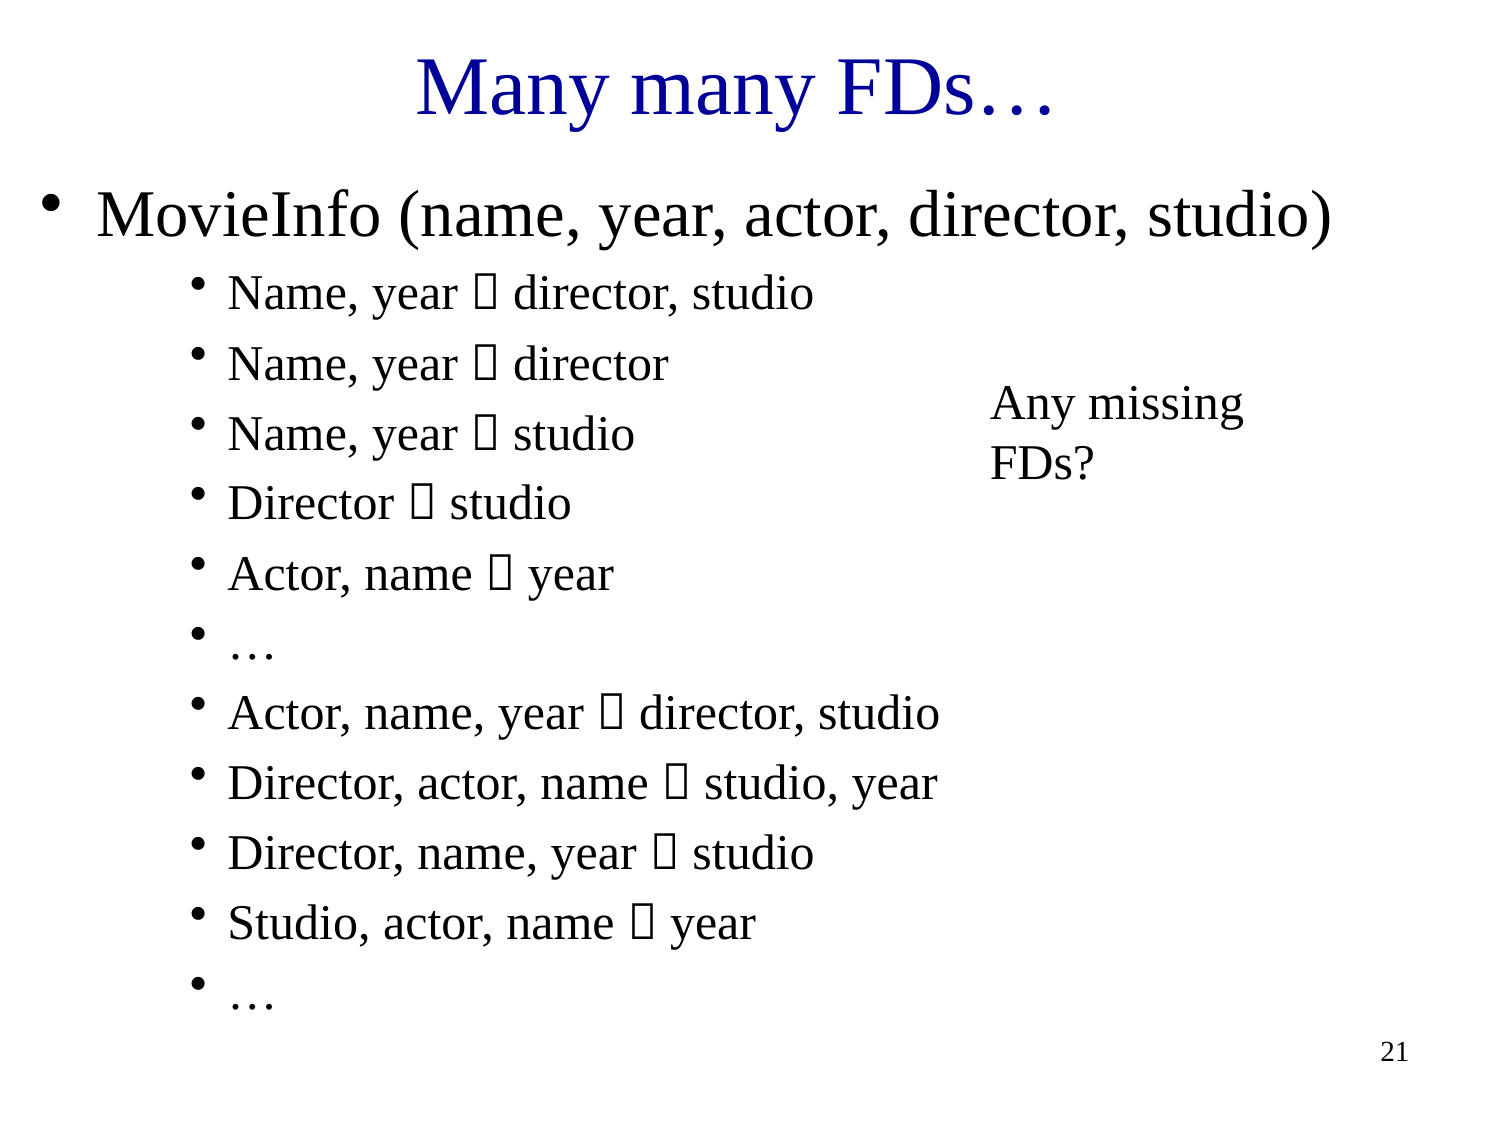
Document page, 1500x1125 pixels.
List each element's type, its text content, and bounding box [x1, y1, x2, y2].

text_box Any missing FDs? [975, 362, 1325, 498]
slide_number 21 [1112, 1024, 1426, 1101]
title Many many FDs… [24, 24, 1450, 138]
list MovieInfo (name, year, actor, director, studio) Name, year  director, studio Name, year  director Name, year  studio Director  studio Actor, name  year … Actor, name, year  director, studio Director, actor, name  studio, year Director, name, year  studio Studio, actor, name  year … [24, 162, 1450, 1050]
